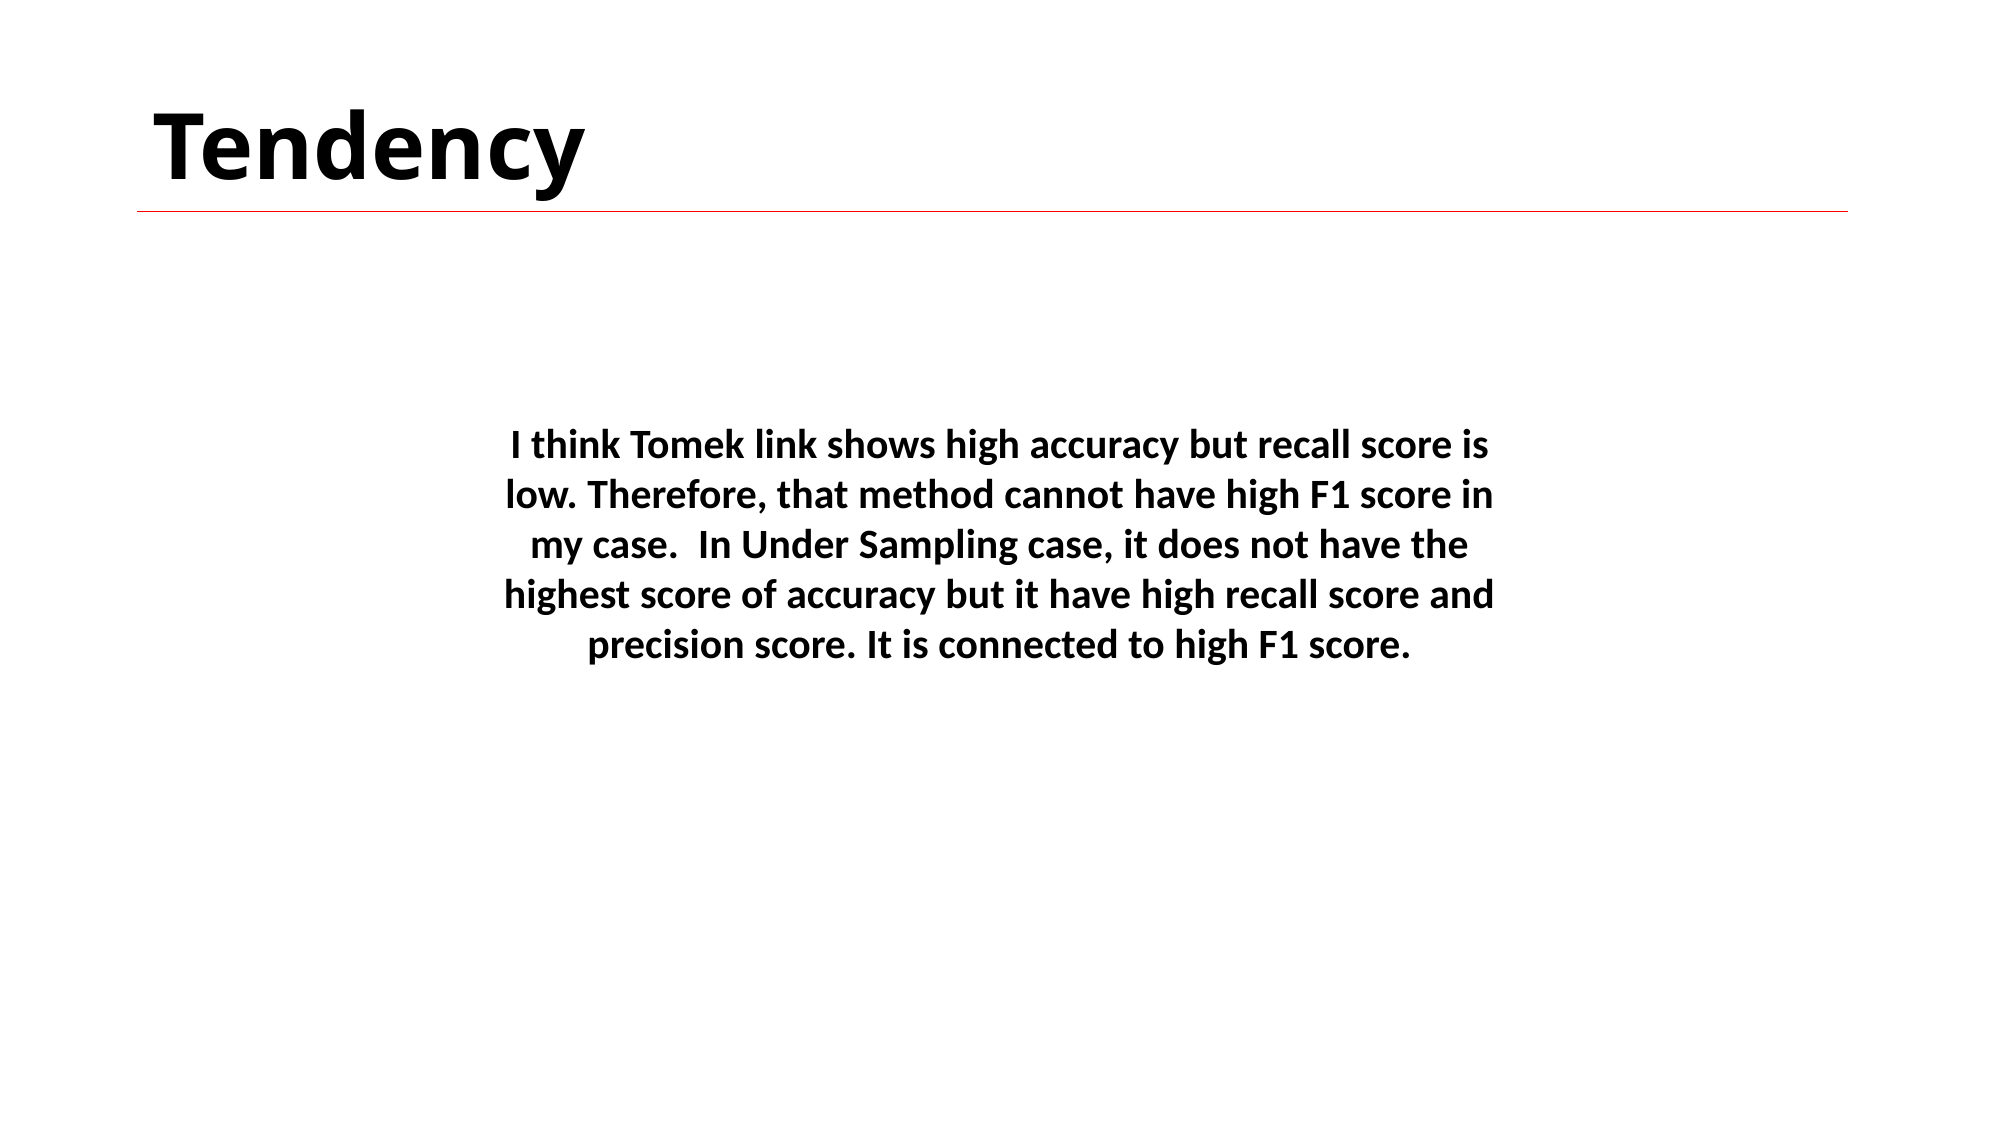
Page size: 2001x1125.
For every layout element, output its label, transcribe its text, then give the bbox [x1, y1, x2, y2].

text_box I think Tomek link shows high accuracy but recall score is low. Therefore, that method cannot have high F1 score in my case. In Under Sampling case, it does not have the highest score of accuracy but it have high recall score and precision score. It is connected to high F1 score. [466, 409, 1534, 675]
title Tendency [137, 59, 1863, 240]
